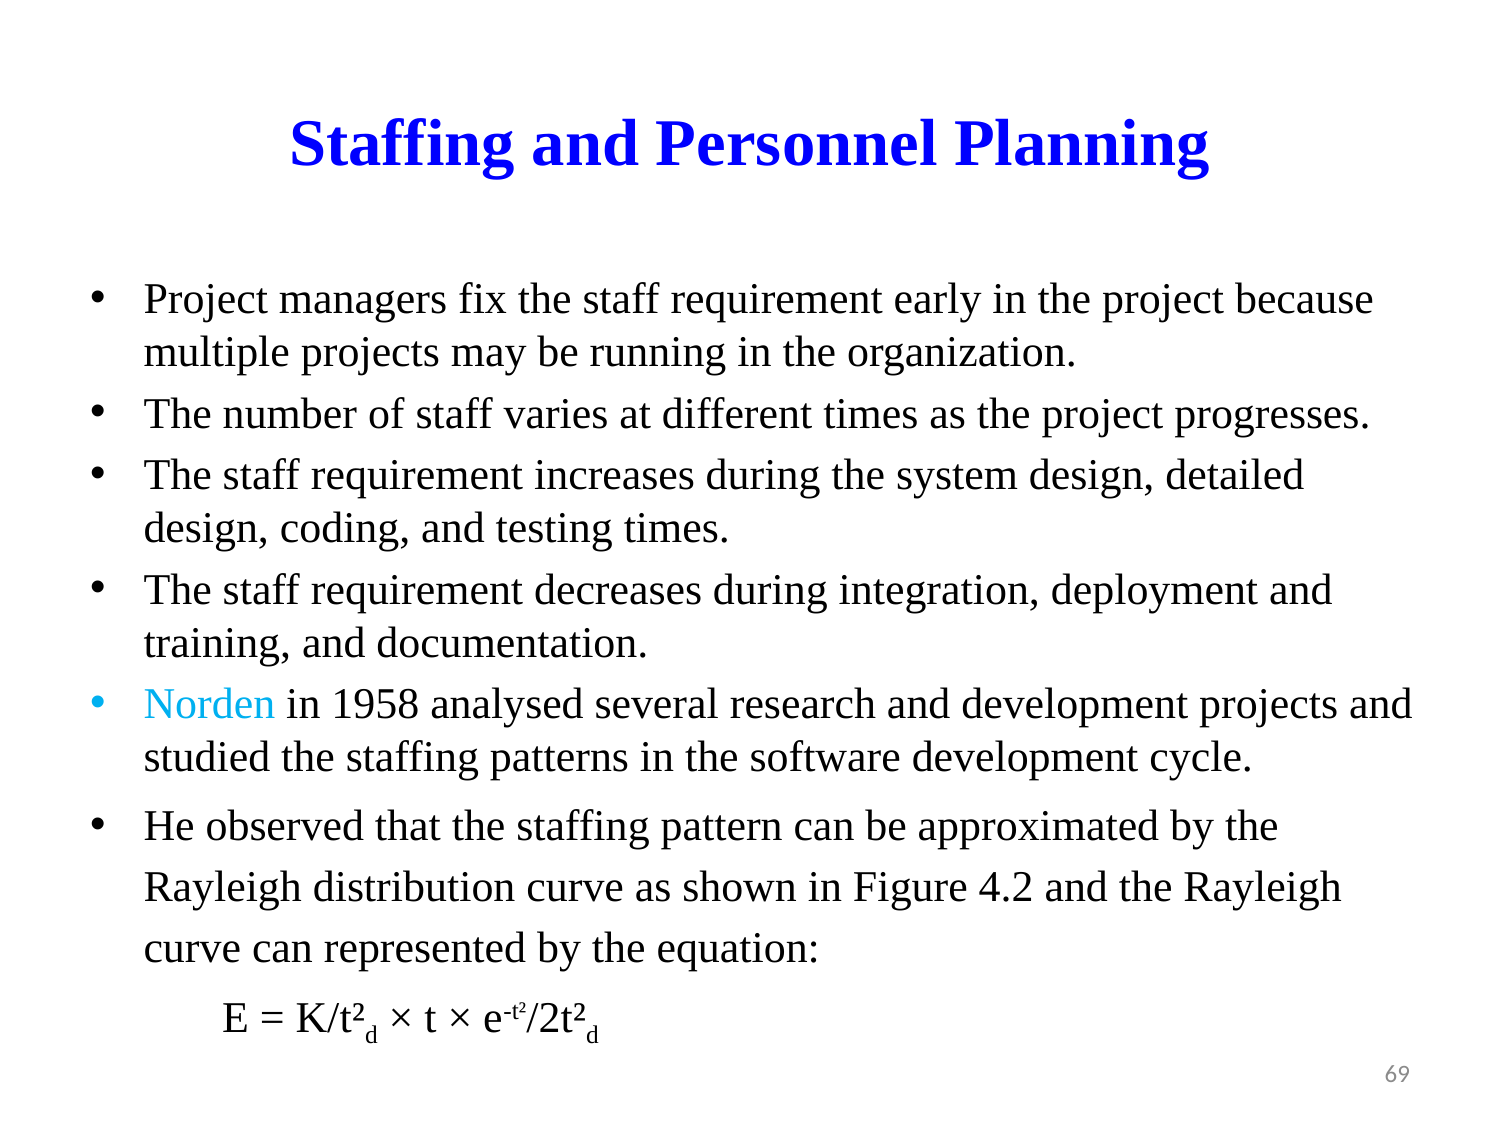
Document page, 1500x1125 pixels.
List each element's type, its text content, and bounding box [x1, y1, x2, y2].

title Staffing and Personnel Planning [75, 45, 1425, 233]
list Project managers fix the staff requirement early in the project because multiple projects may be running in the organization. The number of staff varies at different times as the project progresses. The staff requirement increases during the system design, detailed design, coding, and testing times. The staff requirement decreases during integration, deployment and training, and documentation. Norden in 1958 analysed several research and development projects and studied the staffing patterns in the software development cycle. He observed that the staffing pattern can be approximated by the Rayleigh distribution curve as shown in Figure 4.2 and the Rayleigh curve can represented by the equation: E = K/t²d × t × e-t²/2t²d [75, 262, 1447, 1059]
slide_number 69 [1074, 1042, 1425, 1103]
